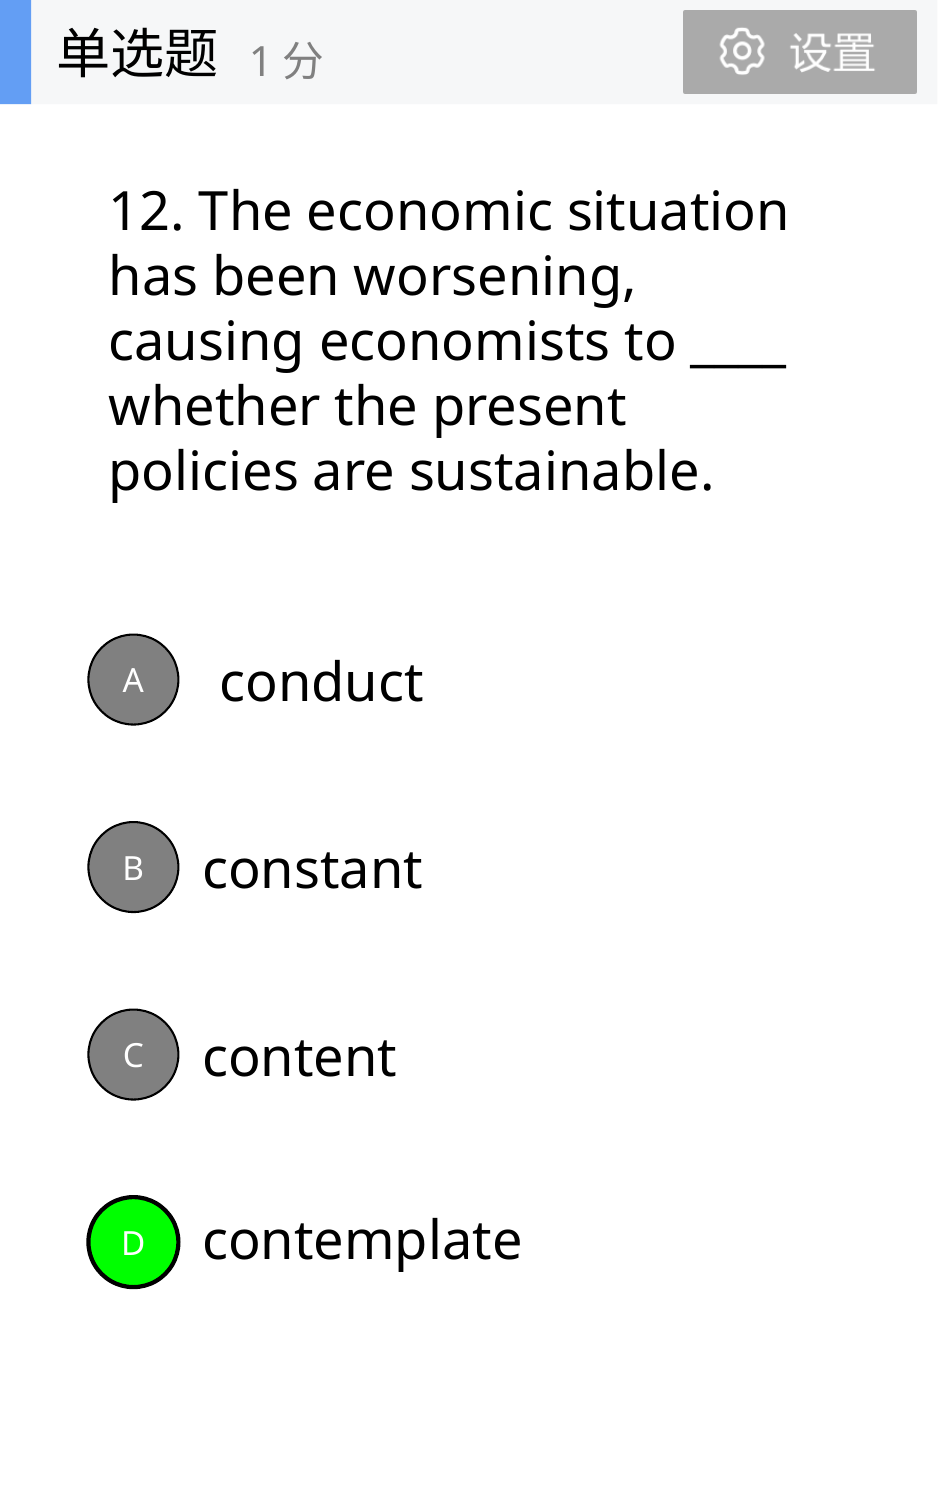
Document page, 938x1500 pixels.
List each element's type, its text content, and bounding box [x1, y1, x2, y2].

text_box B [87, 821, 180, 914]
picture [683, 10, 917, 94]
text_box 12. The economic situation has been worsening, causing economists to ____ whether the present policies are sustainable. [93, 168, 822, 509]
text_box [0, 0, 938, 105]
text_box D [87, 1196, 180, 1289]
text_box A [87, 633, 180, 726]
text_box content [187, 1014, 766, 1095]
text_box constant [187, 827, 784, 907]
text_box C [87, 1008, 180, 1101]
text_box contemplate [187, 1197, 741, 1278]
text_box conduct [204, 639, 784, 720]
